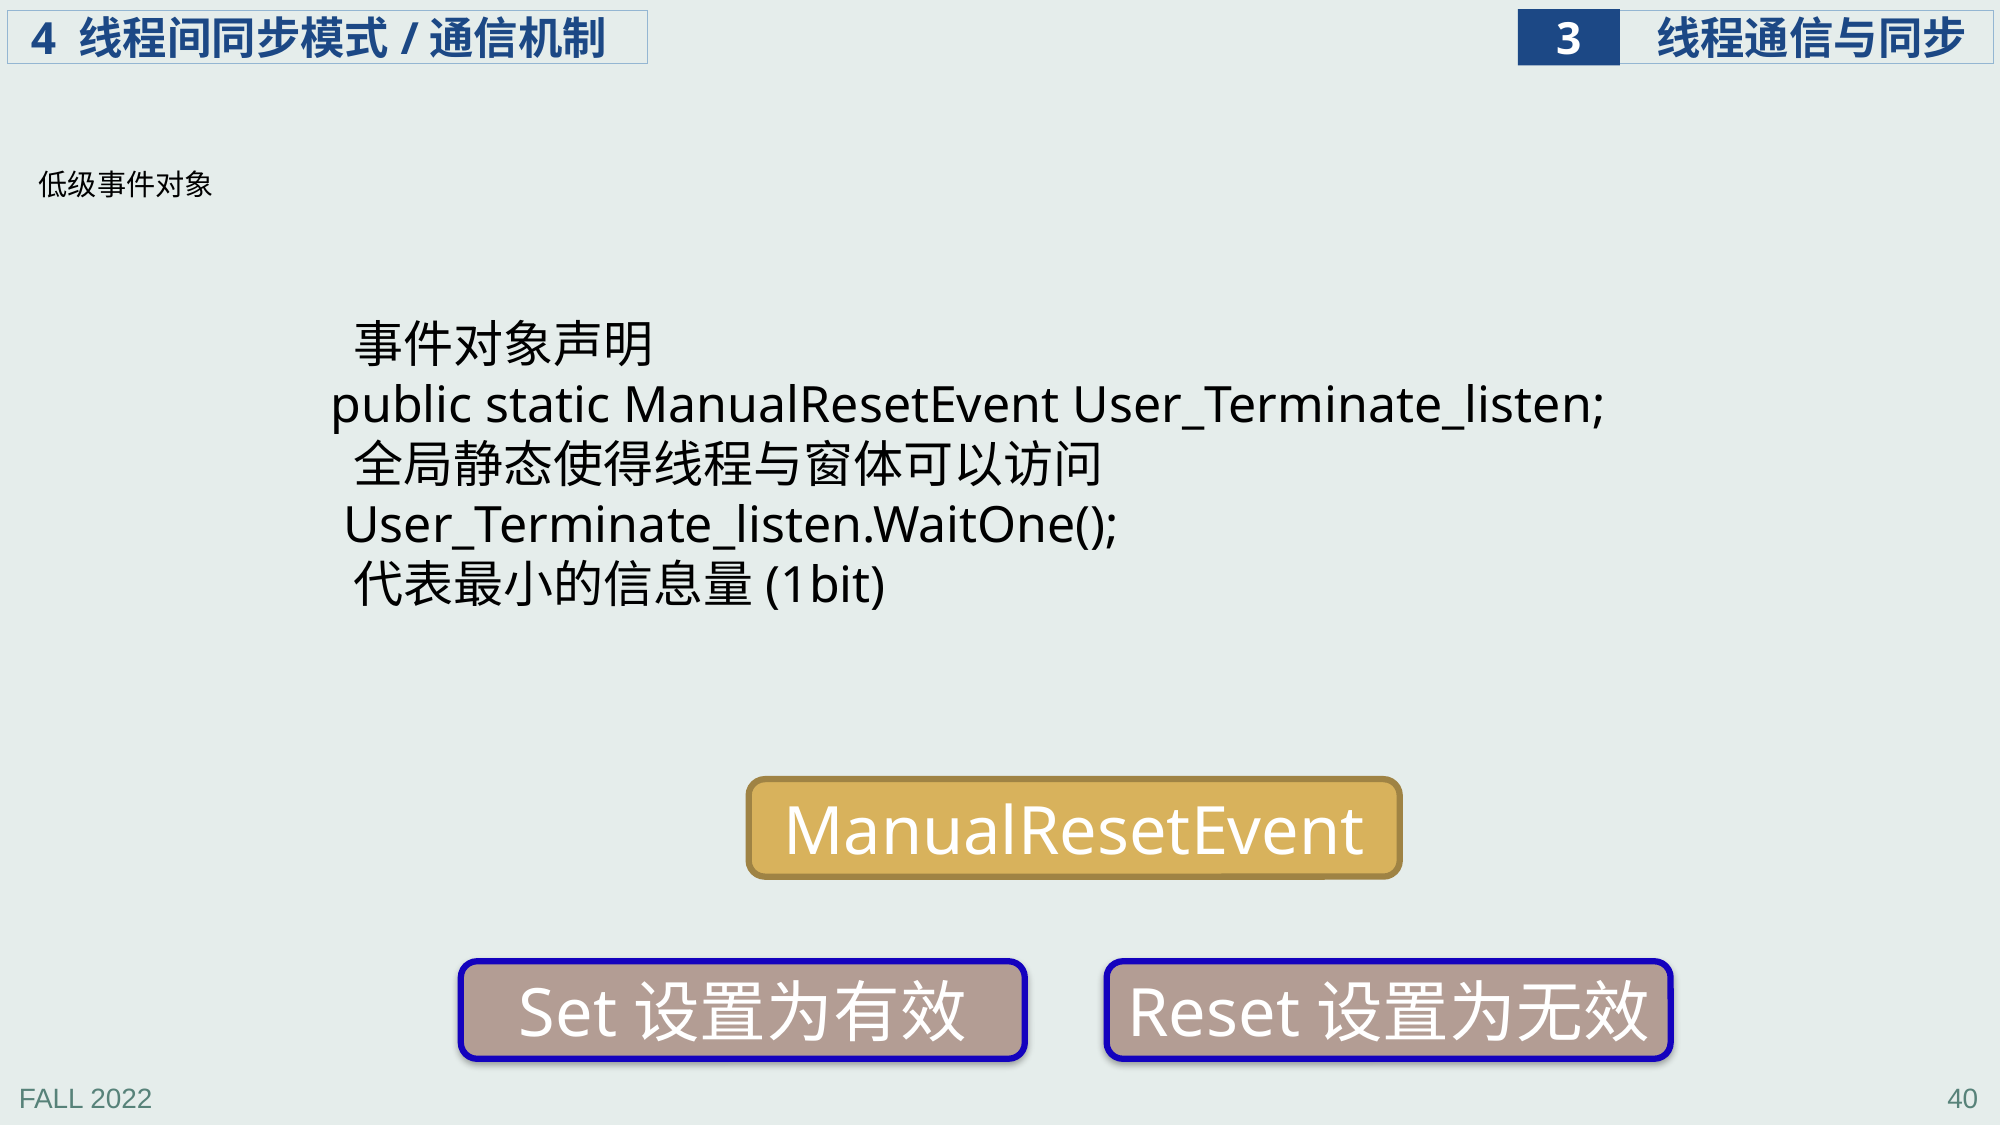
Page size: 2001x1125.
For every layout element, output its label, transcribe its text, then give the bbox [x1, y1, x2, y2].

text_box Set设置为有效 [460, 960, 1026, 1060]
title 低级事件对象 [27, 115, 797, 252]
text_box ManualResetEvent [746, 777, 1402, 879]
text_box Reset设置为无效 [1105, 960, 1672, 1060]
list 事件对象声明 public static ManualResetEvent User_Terminate_listen; 全局静态使得线程与窗体可以访问 User_Terminate_listen.WaitOne(); 代表最小的信息量(1bit) [319, 306, 1895, 715]
